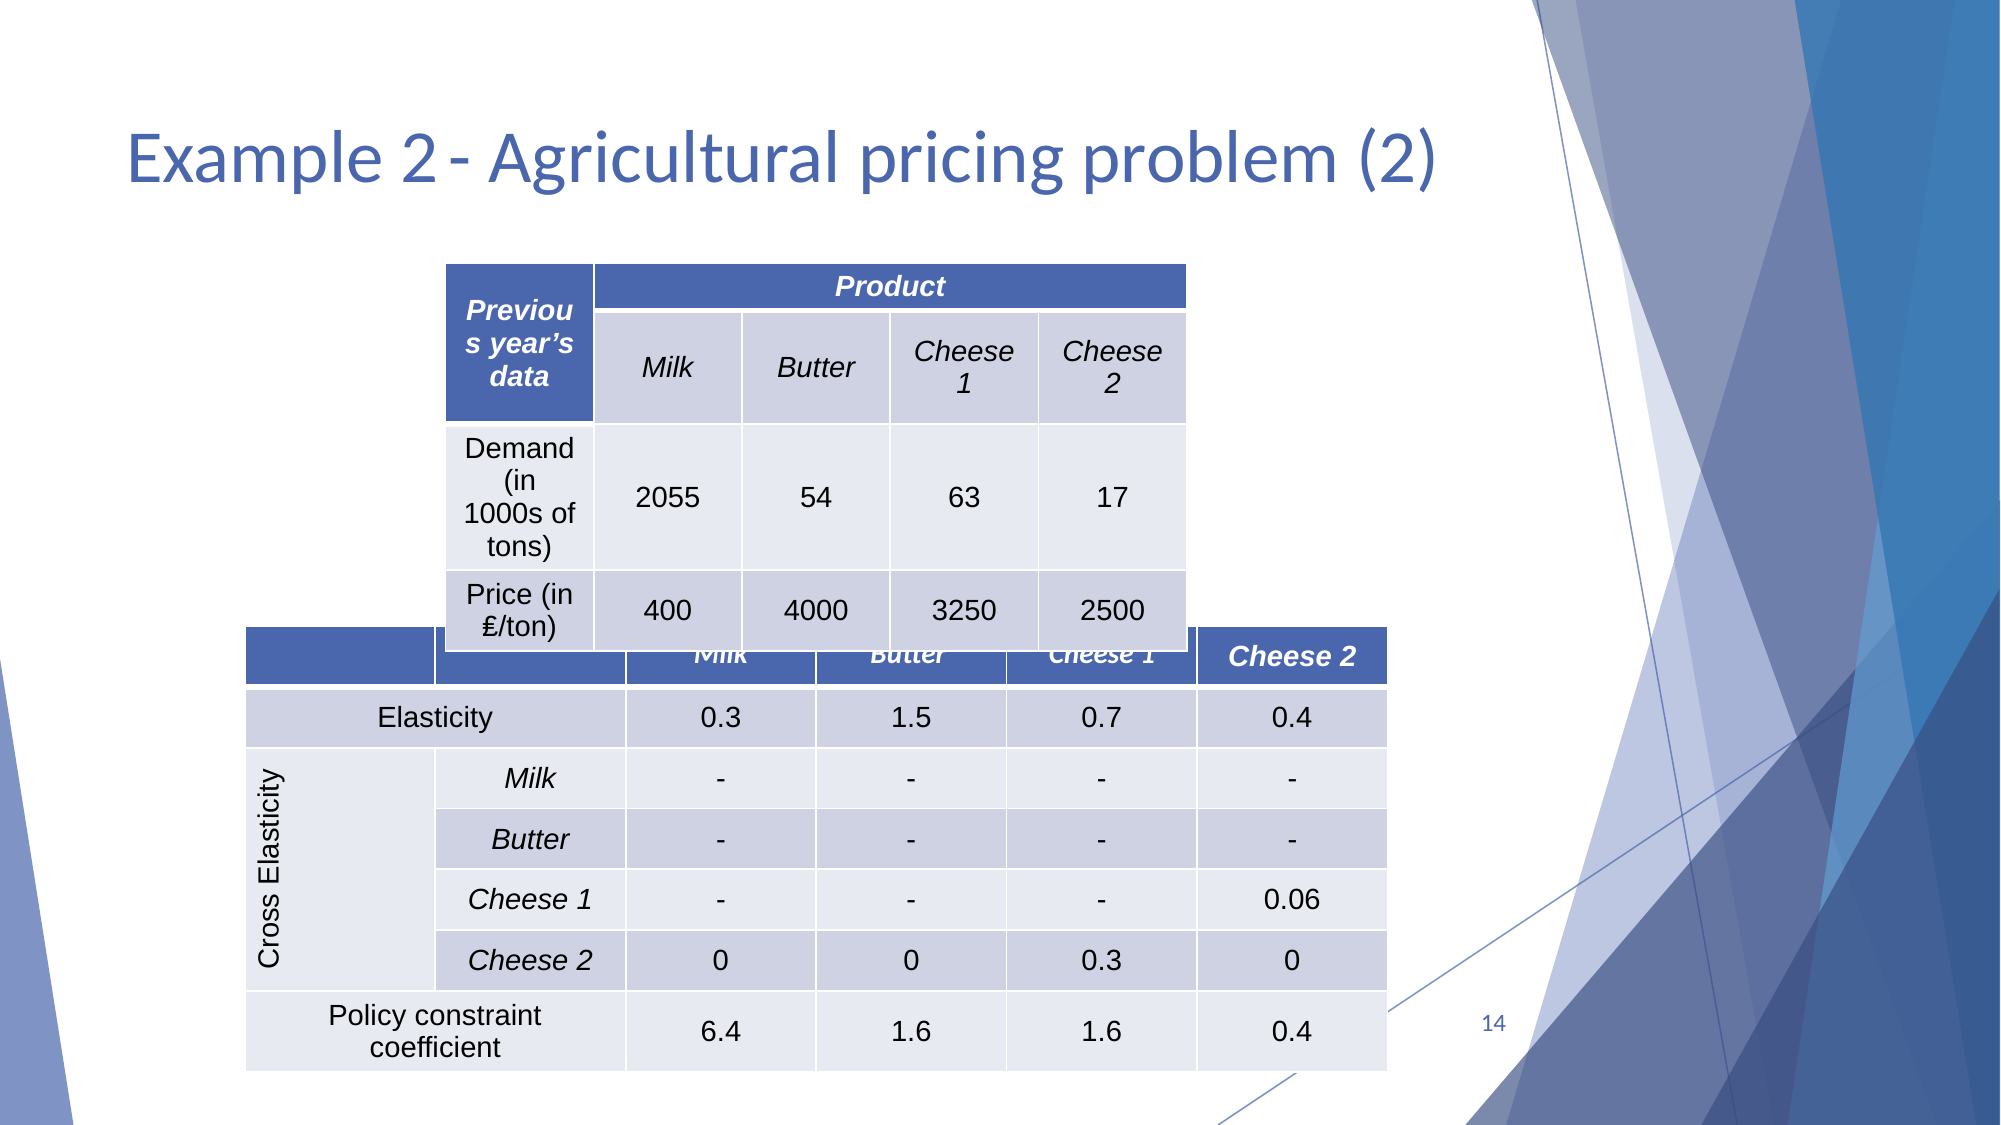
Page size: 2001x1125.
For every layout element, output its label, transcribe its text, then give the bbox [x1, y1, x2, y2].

table_cell Demand (in 1000s of tons) [446, 427, 593, 569]
table_cell 6.4 [627, 992, 815, 1071]
table_cell Cheese 2 [1039, 313, 1186, 423]
table_cell Butter [743, 313, 889, 423]
table_cell - [1007, 870, 1196, 929]
table_cell 3250 [891, 571, 1038, 650]
table_cell - [627, 749, 815, 808]
table_cell 63 [891, 425, 1038, 569]
table_cell 0.3 [1007, 931, 1196, 990]
table_cell Cheese 1 [436, 870, 625, 929]
table_cell - [817, 809, 1006, 868]
table_cell 400 [595, 571, 741, 650]
table_cell - [627, 809, 815, 868]
table_cell Milk [436, 749, 625, 808]
slide_number 14 [1409, 991, 1522, 1051]
table_cell 0.7 [1007, 690, 1196, 747]
table_cell - [1198, 749, 1387, 808]
table_header Product [595, 264, 1186, 308]
table_cell Milk [595, 313, 741, 423]
table_cell 0.4 [1198, 690, 1387, 747]
table_header Cheese 1 [1007, 627, 1196, 684]
table_header Previous year’s data [446, 264, 593, 421]
table_header [246, 627, 434, 684]
table_header [436, 627, 625, 684]
table_cell 1.6 [1007, 992, 1196, 1071]
table_cell Price (in ₤/ton) [446, 571, 593, 650]
table_cell 0 [627, 931, 815, 990]
table_cell 0.3 [627, 690, 815, 747]
table_cell 0.4 [1198, 992, 1387, 1071]
table_cell - [817, 870, 1006, 929]
table_header Butter [817, 652, 1006, 684]
table_cell 54 [743, 425, 889, 569]
table_cell 0 [817, 931, 1006, 990]
table_header Milk [627, 652, 815, 684]
table_cell 2500 [1039, 571, 1186, 650]
table_cell Cheese 2 [436, 931, 625, 990]
table_cell Policy constraint coefficient [246, 992, 625, 1071]
table_cell 17 [1039, 425, 1186, 569]
table_cell Cross Elasticity [246, 749, 434, 990]
table_cell 0 [1198, 931, 1387, 990]
table_cell Cheese 1 [891, 313, 1038, 423]
table_cell 0.06 [1198, 870, 1387, 929]
table_cell Elasticity [246, 690, 625, 747]
table_header Cheese 2 [1198, 627, 1387, 684]
table_cell - [627, 870, 815, 929]
table_cell 4000 [743, 571, 889, 650]
table_cell 1.5 [817, 690, 1006, 747]
table_cell - [1007, 749, 1196, 808]
table_cell 2055 [595, 425, 741, 569]
table_cell - [817, 749, 1006, 808]
table_cell - [1007, 809, 1196, 868]
table_cell 1.6 [817, 992, 1006, 1071]
table_cell - [1198, 809, 1387, 868]
title Example 2 - Agricultural pricing problem (2) [111, 99, 1522, 317]
table_cell Butter [436, 809, 625, 868]
